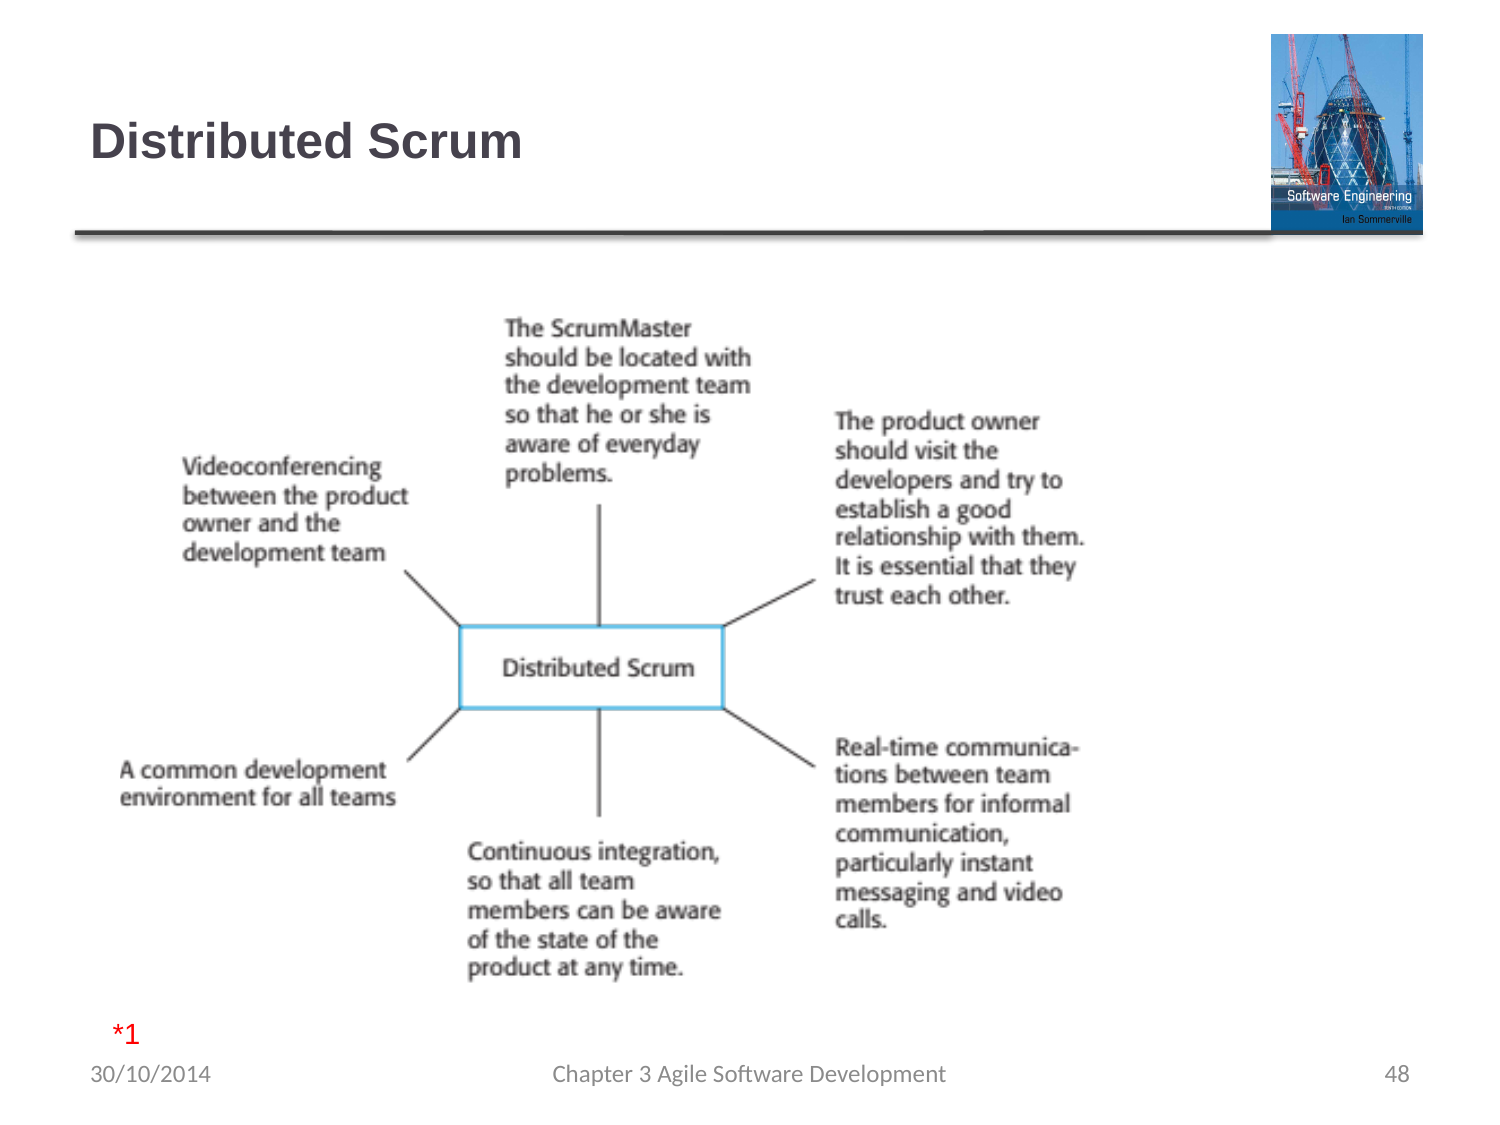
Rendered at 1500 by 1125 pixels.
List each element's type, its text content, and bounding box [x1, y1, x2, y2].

title Distributed Scrum [74, 44, 1272, 233]
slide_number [75, 1042, 425, 1103]
text_box *1 [97, 1007, 121, 1058]
picture [120, 34, 1423, 1049]
slide_number 48 [1074, 1042, 1425, 1103]
footer Chapter 3 Agile Software Development [512, 1058, 988, 1103]
